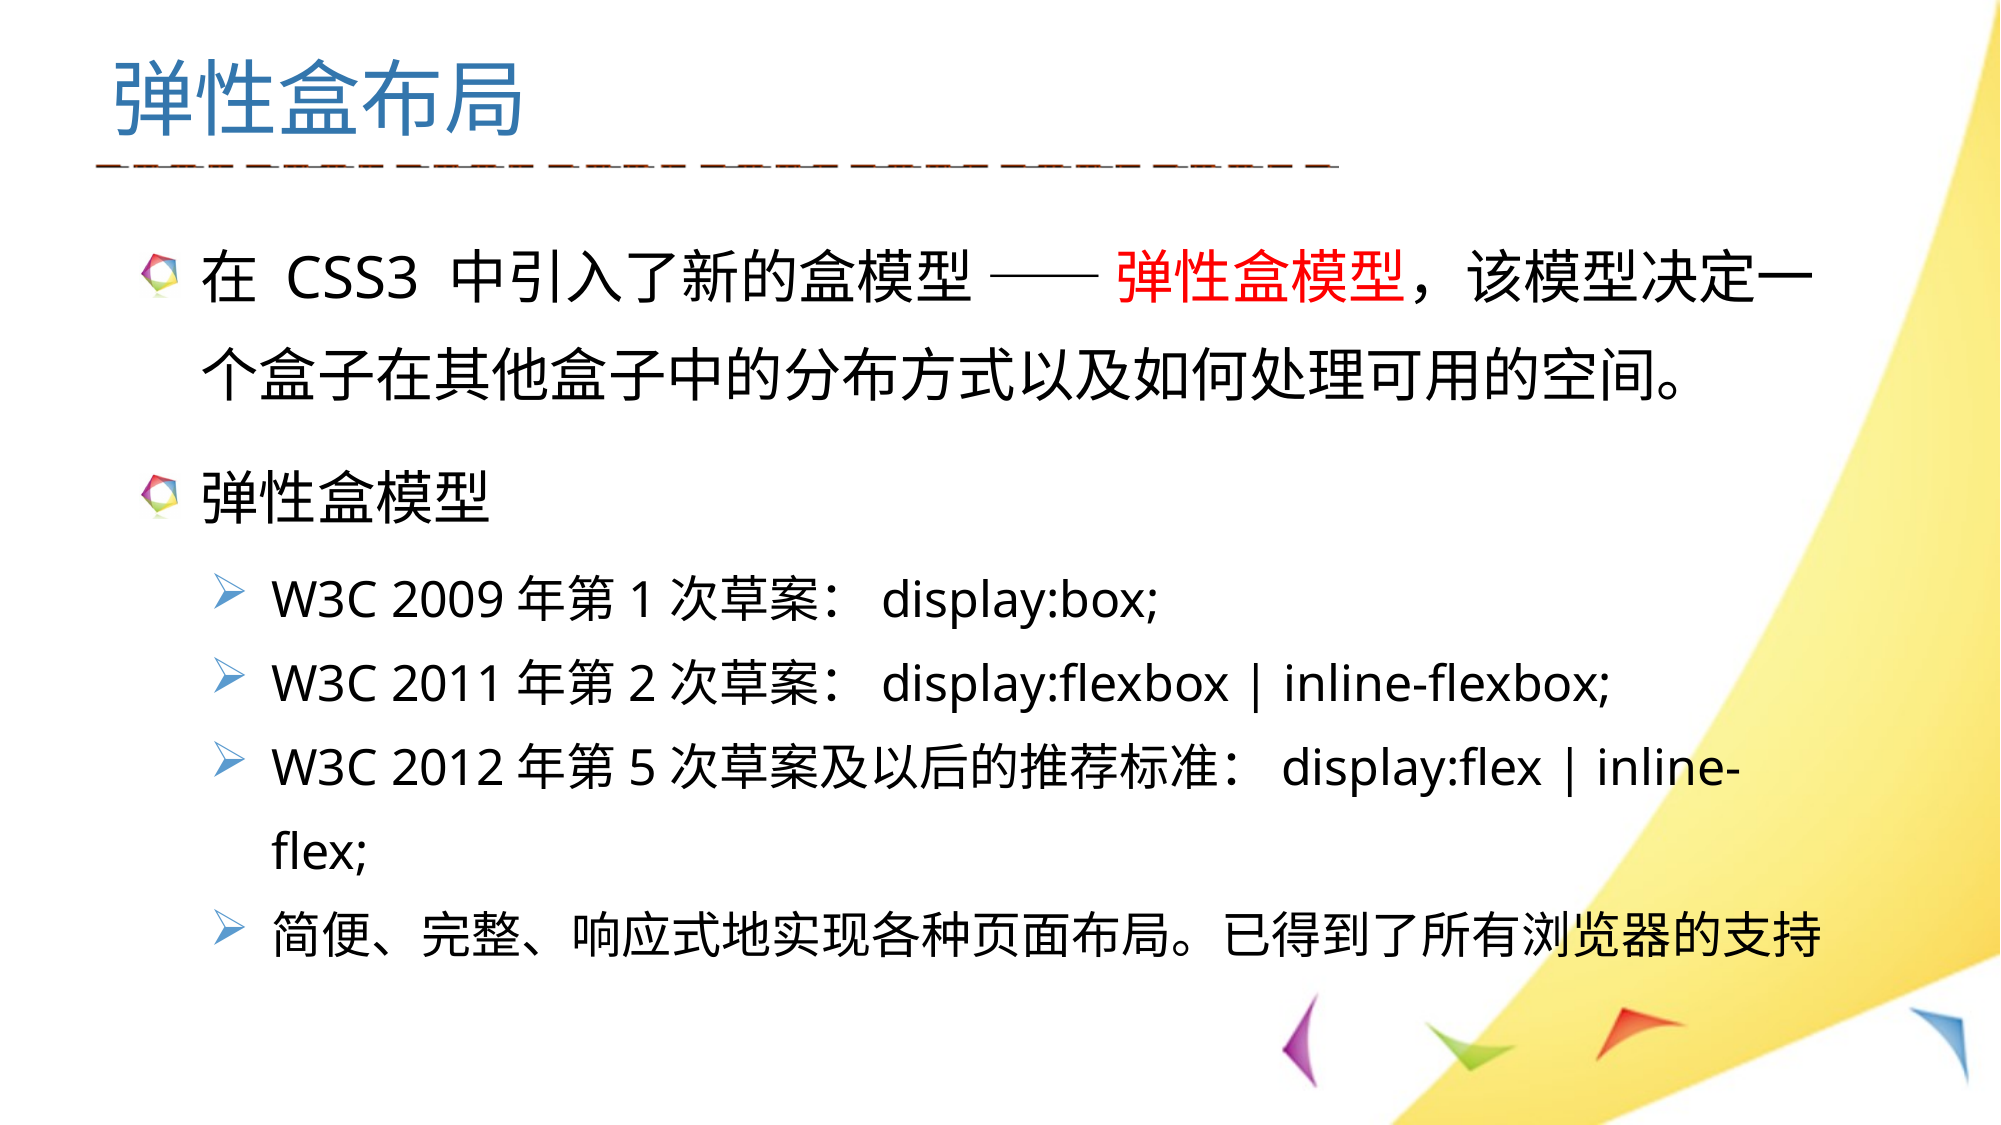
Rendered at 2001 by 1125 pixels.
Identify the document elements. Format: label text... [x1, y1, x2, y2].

picture [139, 473, 181, 519]
list 弹性盒布局 [96, 38, 1441, 141]
picture [139, 252, 181, 298]
list 在 CSS3 中引入了新的盒模型 —— 弹性盒模型，该模型决定一个盒子在其他盒子中的分布方式以及如何处理可用的空间。 弹性盒模型 W3C 2009年第1次草案：display:box; W3C 2011年第2次草案：display:flexbox | inline-flexbox; W3C 2012年第5次草案及以后的推荐标准：display:flex | inline-flex; 简便、完整、响应式地实现各种页面布局。已得到了所有浏览器的支持 [124, 204, 1855, 967]
picture [88, 0, 2000, 1125]
